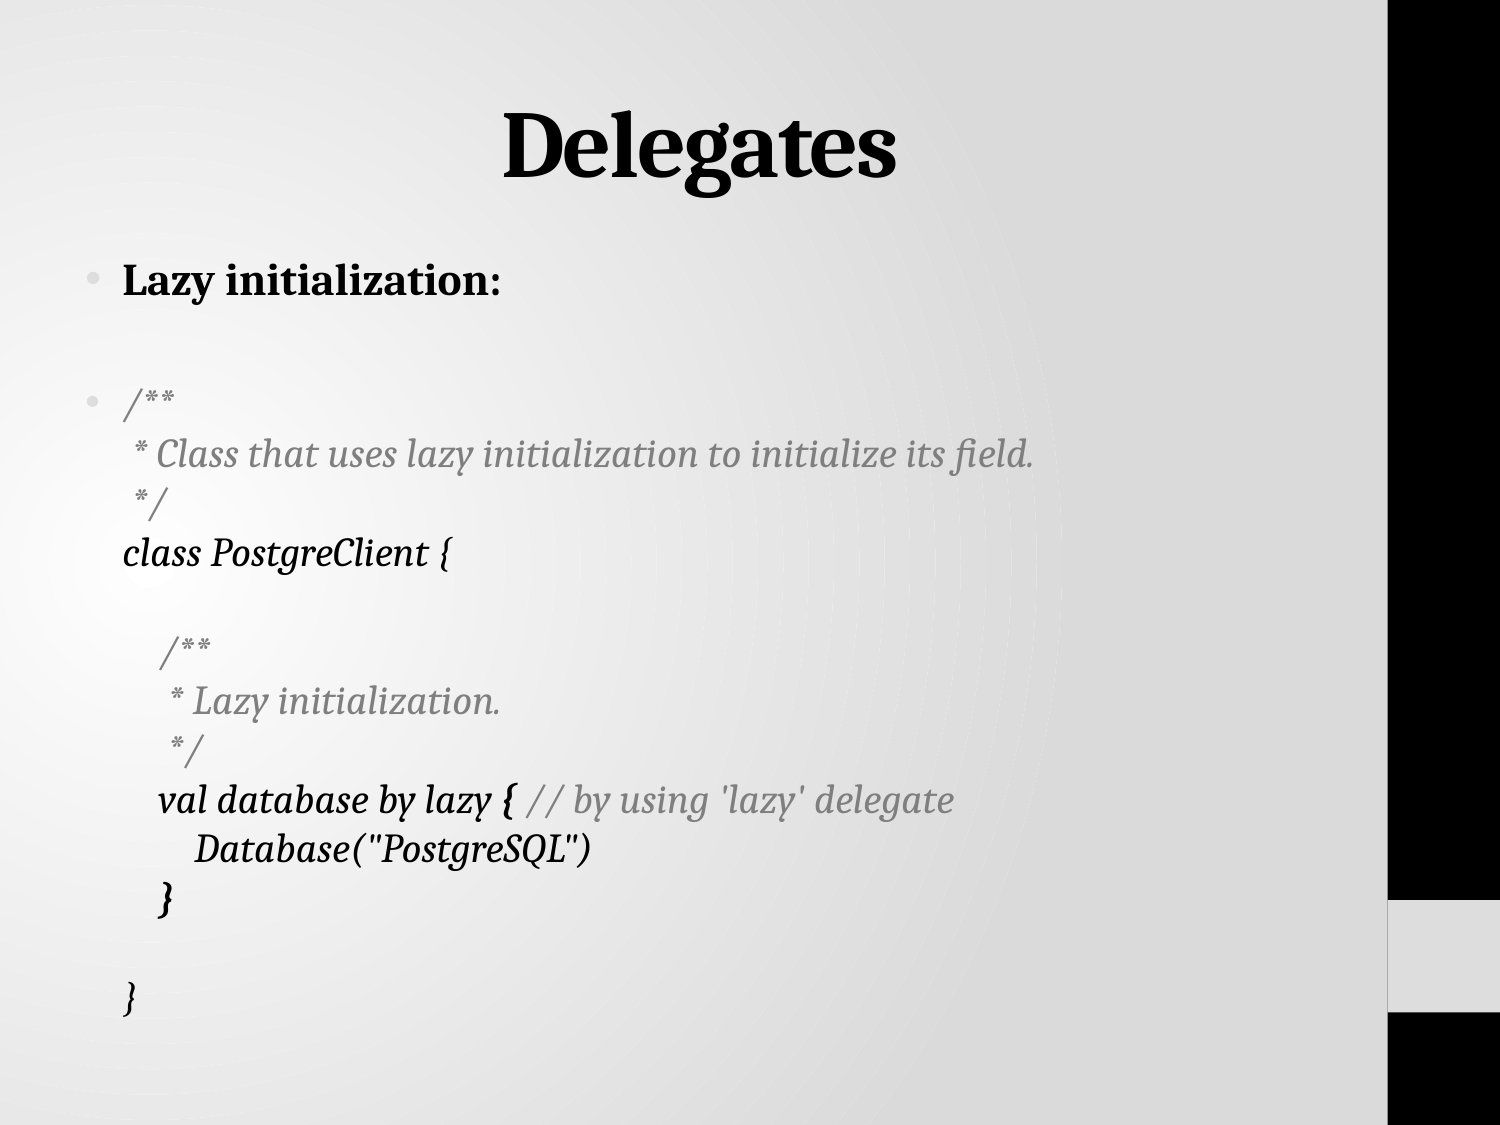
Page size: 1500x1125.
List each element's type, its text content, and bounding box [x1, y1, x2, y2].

list Lazy initialization: /** * Class that uses lazy initialization to initialize its field. */ class PostgreClient { /** * Lazy initialization. */ val database by lazy { // by using 'lazy' delegate Database("PostgreSQL") } } [51, 242, 1302, 1031]
title Delegates [75, 45, 1325, 233]
